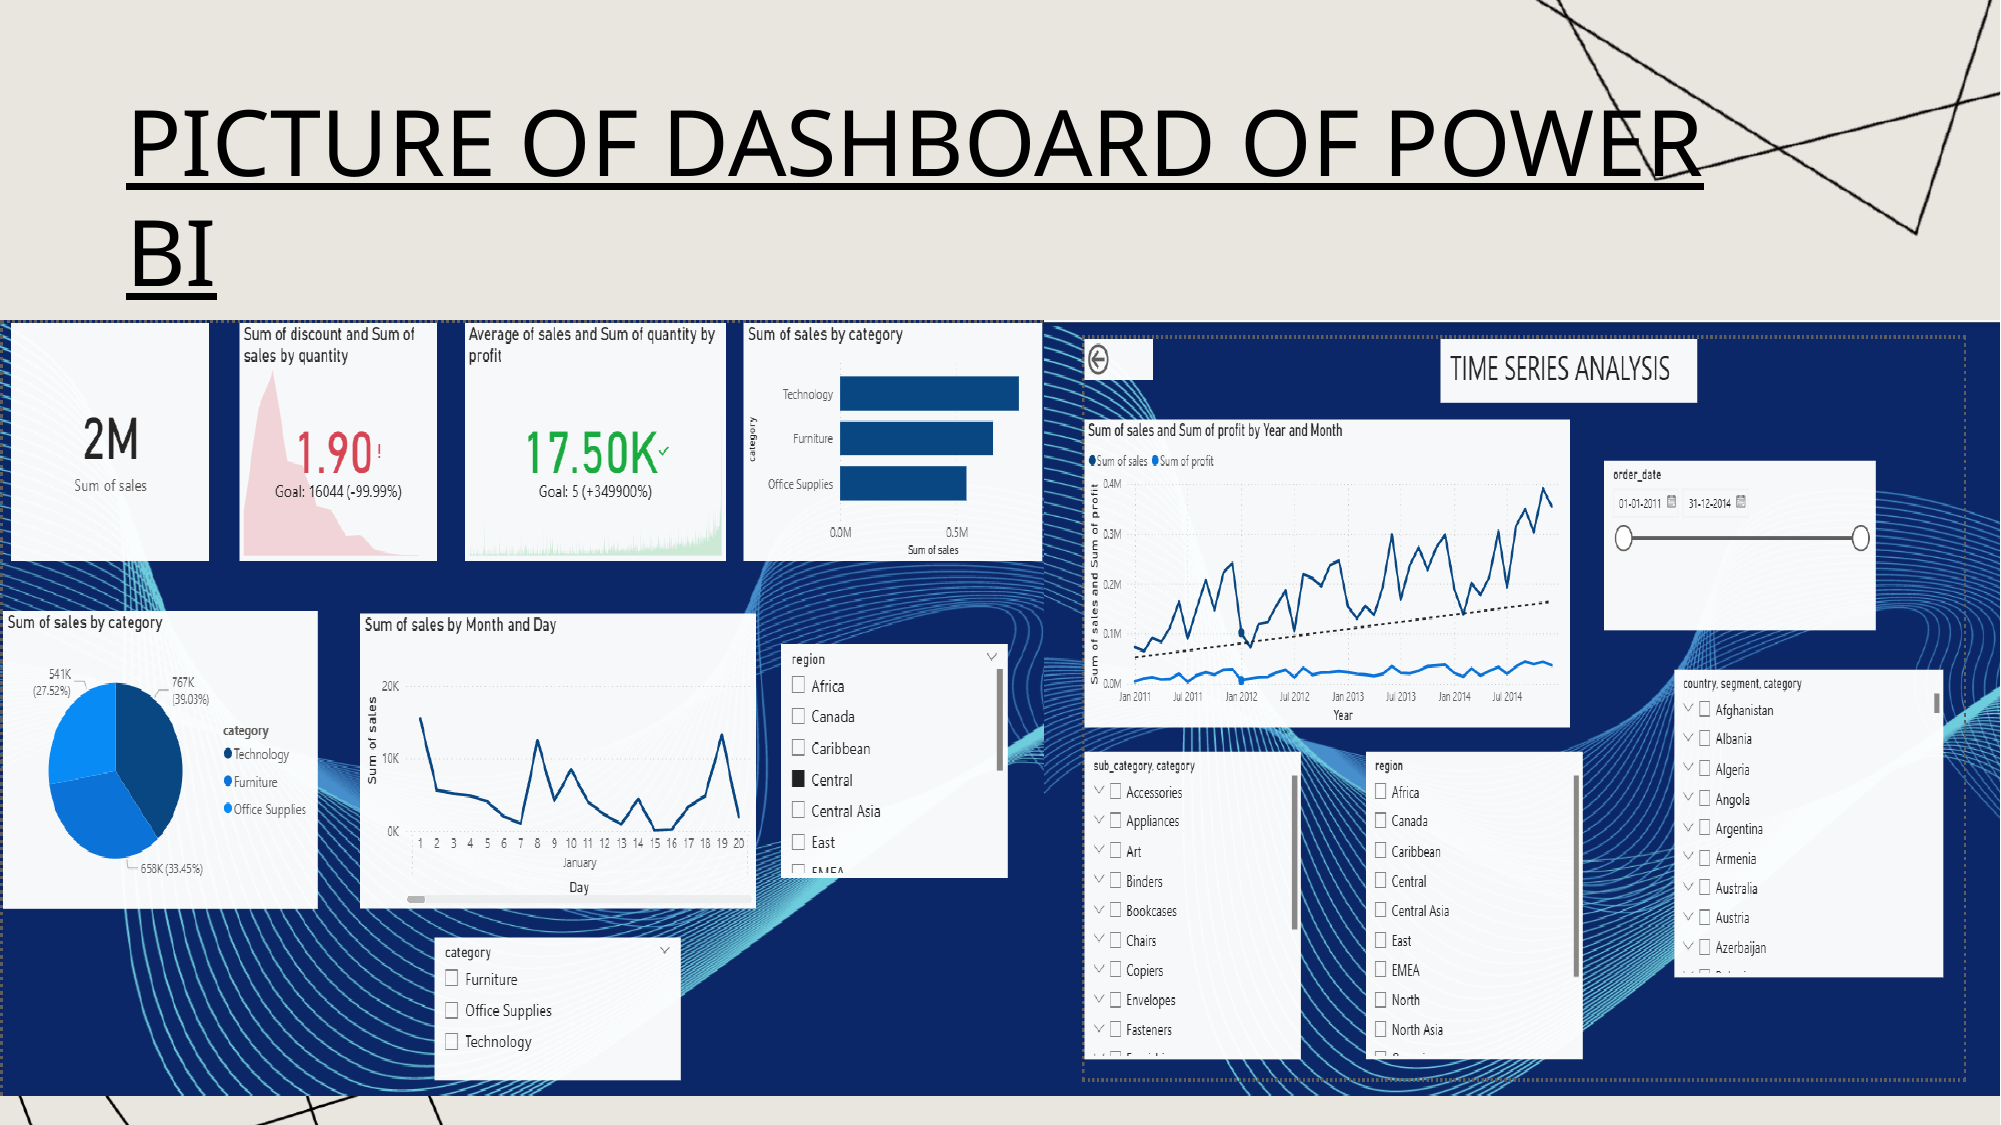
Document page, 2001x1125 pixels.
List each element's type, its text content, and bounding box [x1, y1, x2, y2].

picture [0, 320, 2000, 1125]
text_box PICTURE OF DASHBOARD OF POWER BI [111, 77, 1812, 313]
picture [1509, 0, 2001, 249]
